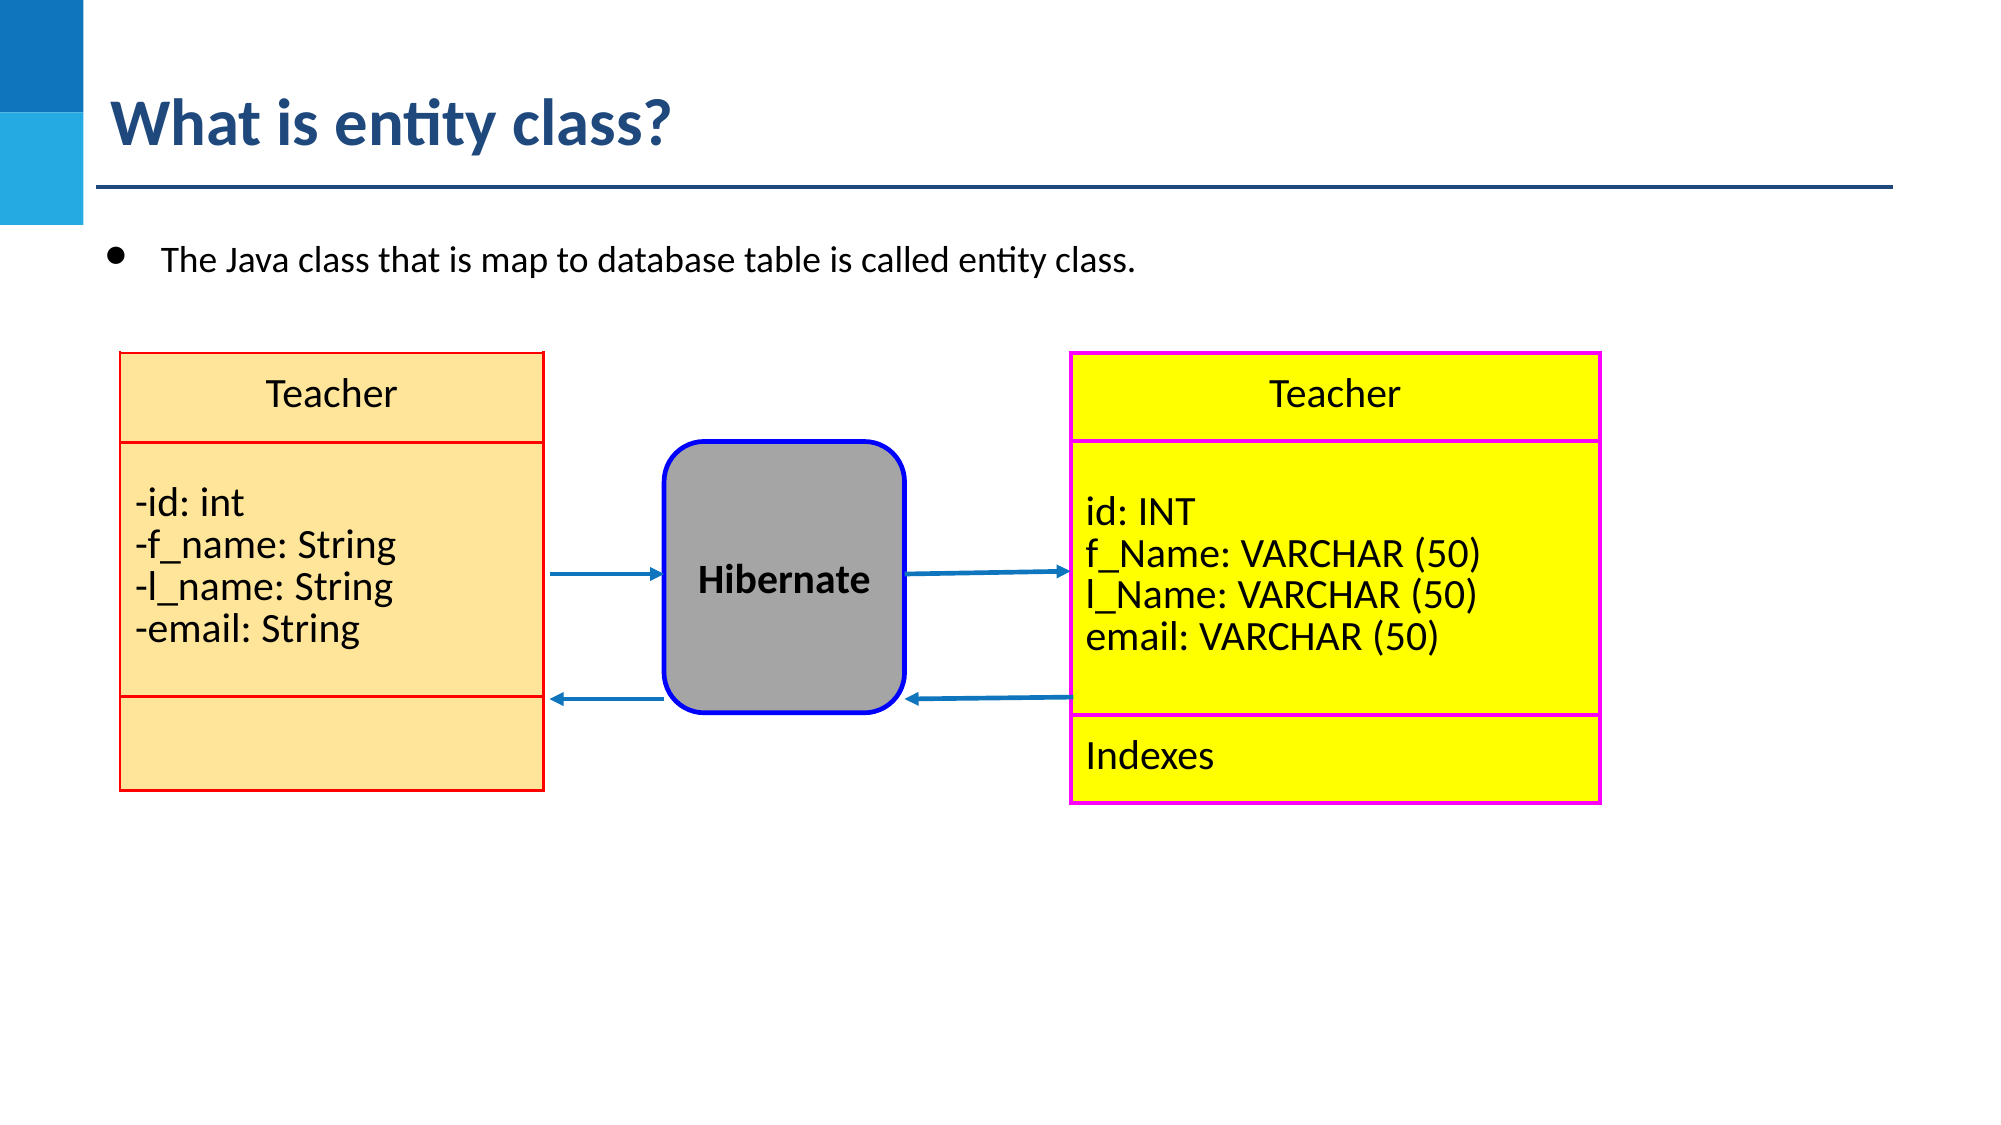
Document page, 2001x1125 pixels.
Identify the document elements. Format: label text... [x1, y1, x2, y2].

text_box Hibernate [664, 441, 905, 713]
text_box What is entity class? [95, 71, 1408, 167]
table_cell id: INT f_Name: VARCHAR (50) l_Name: VARCHAR (50) email: VARCHAR (50) [1073, 443, 1598, 713]
table_cell [121, 698, 542, 789]
table_header Teacher [121, 354, 542, 441]
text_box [904, 696, 1074, 700]
text_box The Java class that is map to database table is called entity class. [70, 219, 1593, 295]
table_header Teacher [1073, 355, 1598, 439]
table_cell Indexes [1073, 717, 1598, 801]
table_cell -id: int -f_name: String -l_name: String -email: String [121, 444, 542, 695]
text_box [904, 570, 1071, 575]
